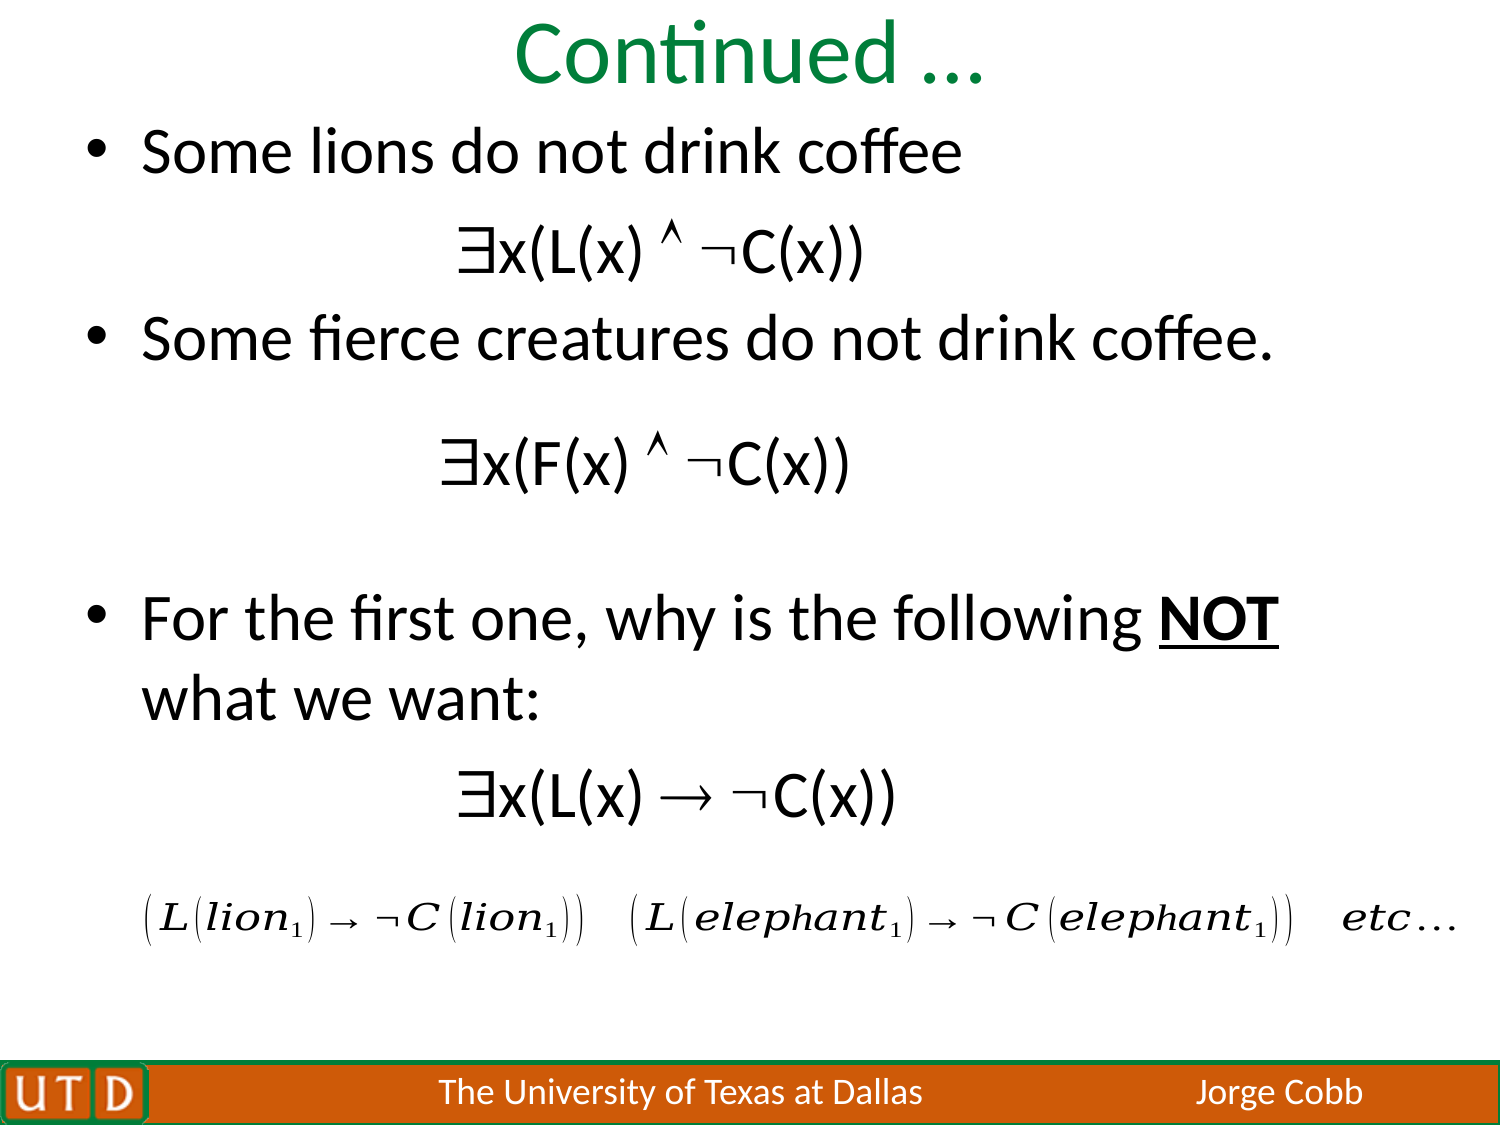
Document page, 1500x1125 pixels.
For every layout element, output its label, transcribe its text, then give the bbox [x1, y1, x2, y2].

list Some lions do not drink coffee Some fierce creatures do not drink coffee. For the first one, why is the following NOT what we want: [70, 99, 1421, 1058]
picture [0, 1062, 149, 1125]
text_box x(F(x)  C(x)) [423, 411, 973, 506]
title Continued … [75, 0, 1425, 127]
text_box x(L(x)  C(x)) [440, 199, 990, 295]
text_box x(L(x)  C(x)) [440, 743, 990, 839]
